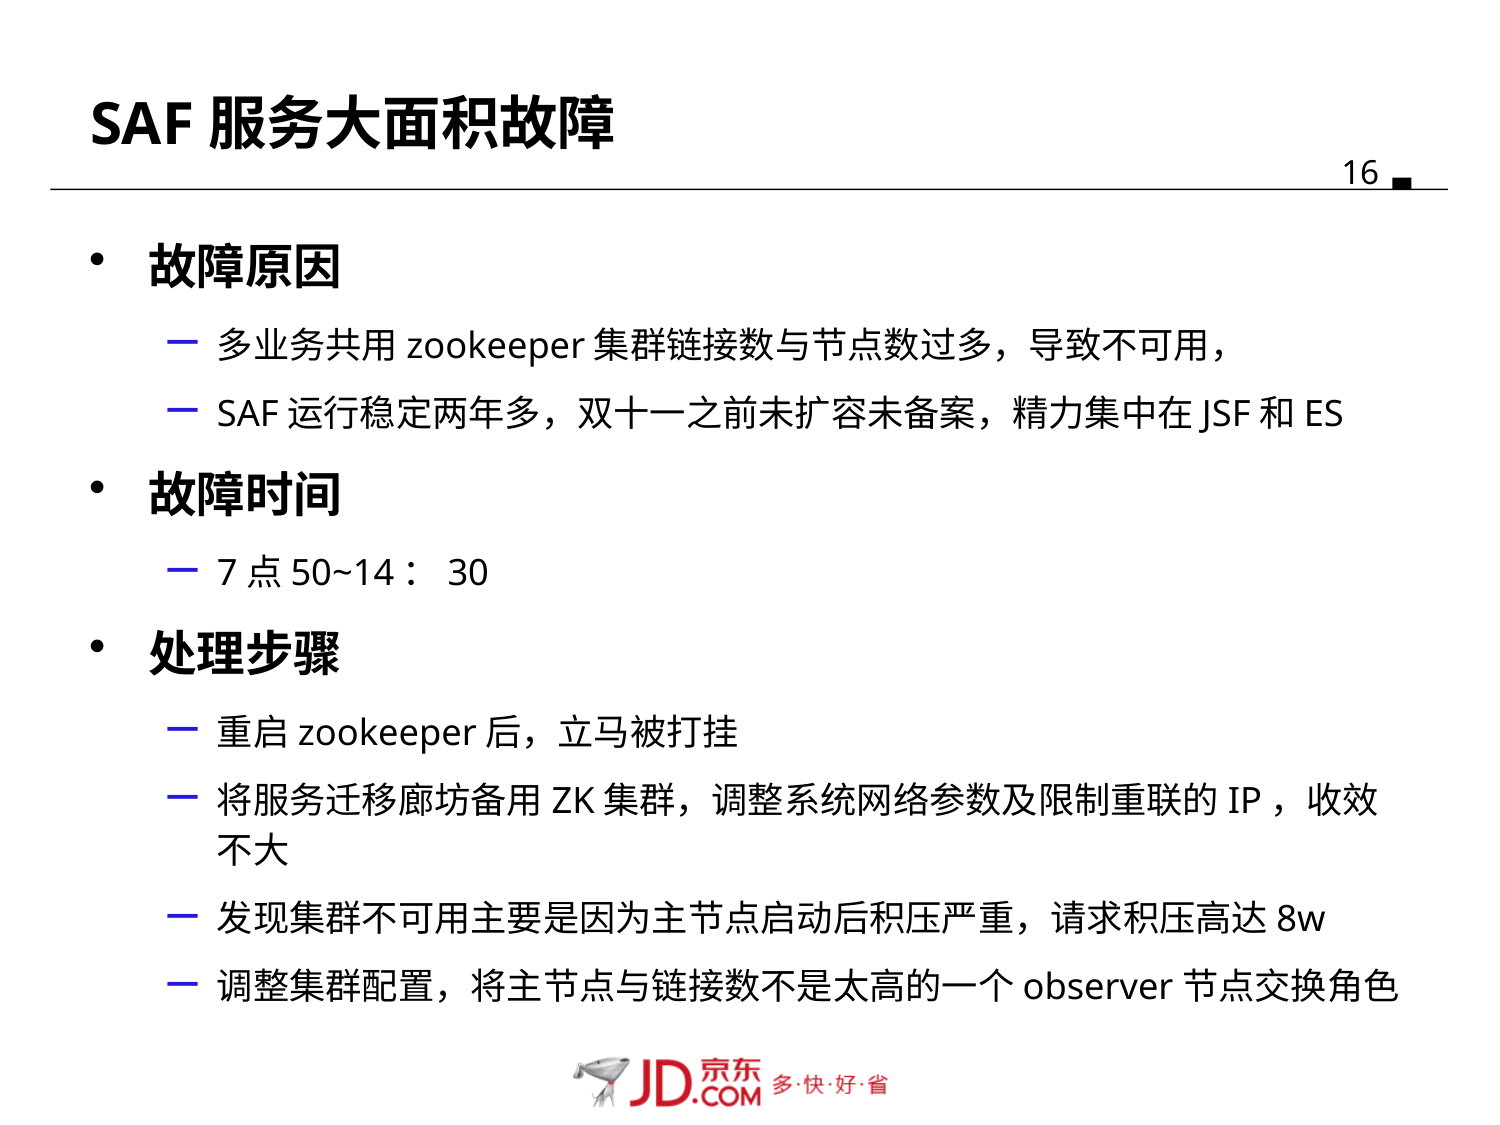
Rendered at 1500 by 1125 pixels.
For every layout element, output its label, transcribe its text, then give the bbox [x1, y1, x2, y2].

title SAF服务大面积故障 [74, 56, 1426, 185]
picture [572, 1046, 892, 1118]
list 故障原因 多业务共用zookeeper集群链接数与节点数过多，导致不可用， SAF运行稳定两年多，双十一之前未扩容未备案，精力集中在JSF和ES 故障时间 7点50~14：30 处理步骤 重启zookeeper后，立马被打挂 将服务迁移廊坊备用ZK集群，调整系统网络参数及限制重联的IP，收效不大 发现集群不可用主要是因为主节点启动后积压严重，请求积压高达8w 调整集群配置，将主节点与链接数不是太高的一个observer节点交换角色 [73, 219, 1425, 1024]
